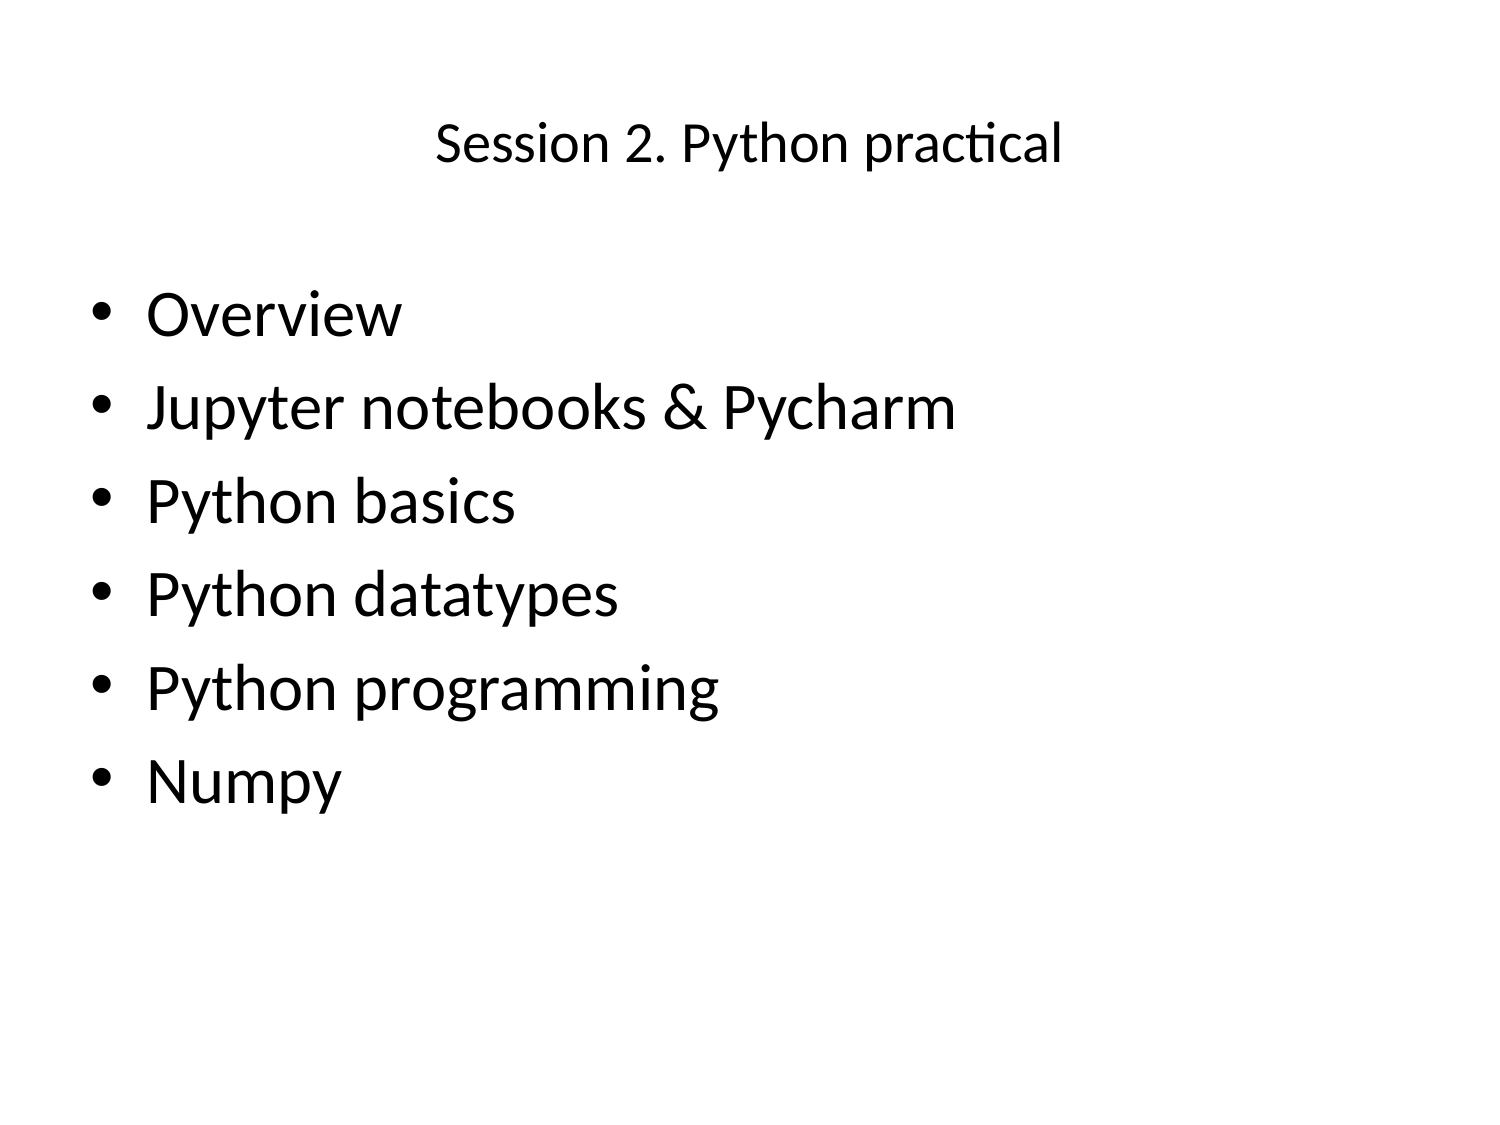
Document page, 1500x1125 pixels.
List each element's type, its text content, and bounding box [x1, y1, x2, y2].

title Session 2. Python practical [75, 45, 1425, 233]
list Overview Jupyter notebooks & Pycharm Python basics Python datatypes Python programming Numpy [75, 262, 1425, 1005]
